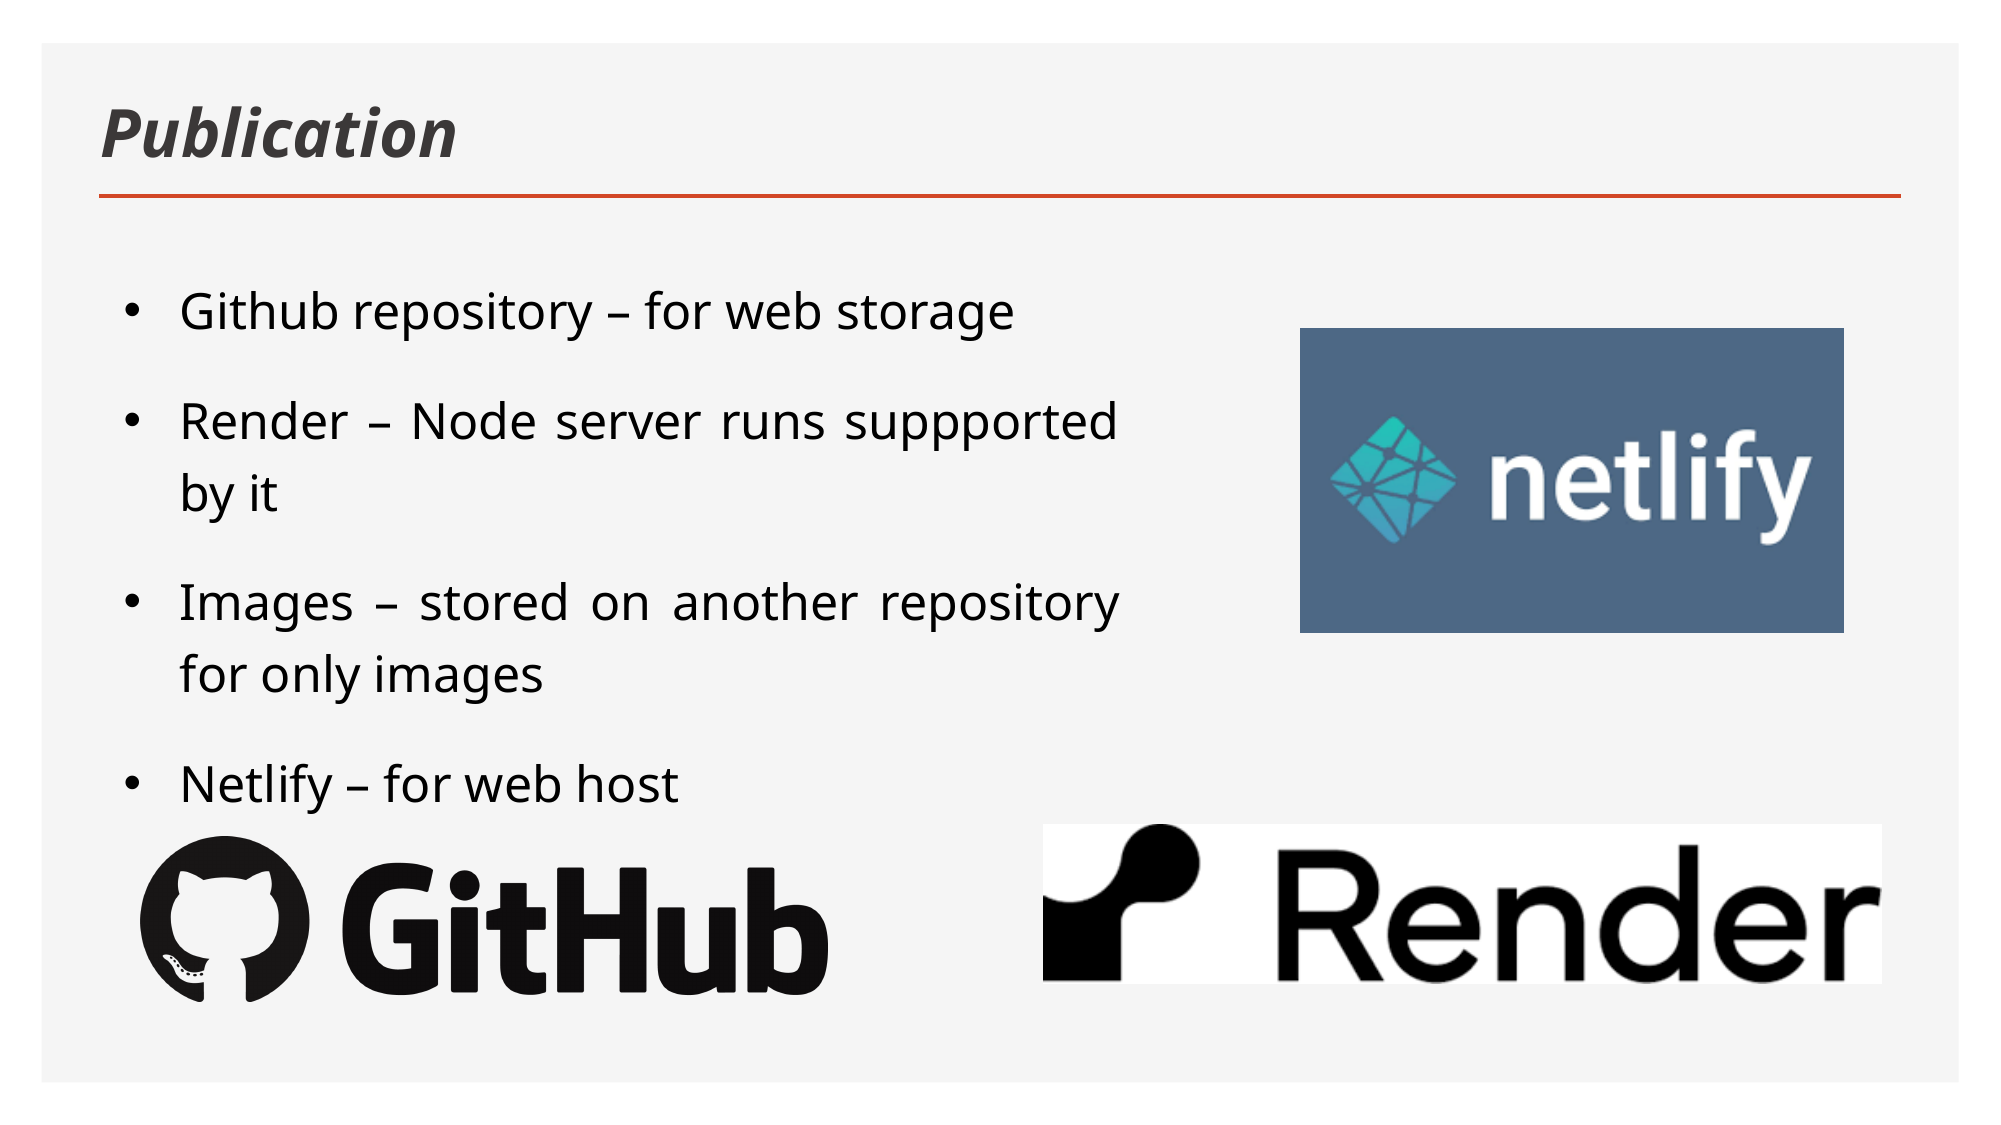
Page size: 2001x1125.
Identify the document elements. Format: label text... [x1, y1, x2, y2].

title Publication [85, 73, 1892, 179]
picture [140, 836, 828, 1002]
text_box [85, 220, 1892, 1052]
picture [1043, 824, 1882, 985]
picture [1300, 328, 1844, 633]
text_box Github repository – for web storage Render – Node server runs suppported by it Images – stored on another repository for only images Netlify – for web host [108, 260, 1136, 820]
